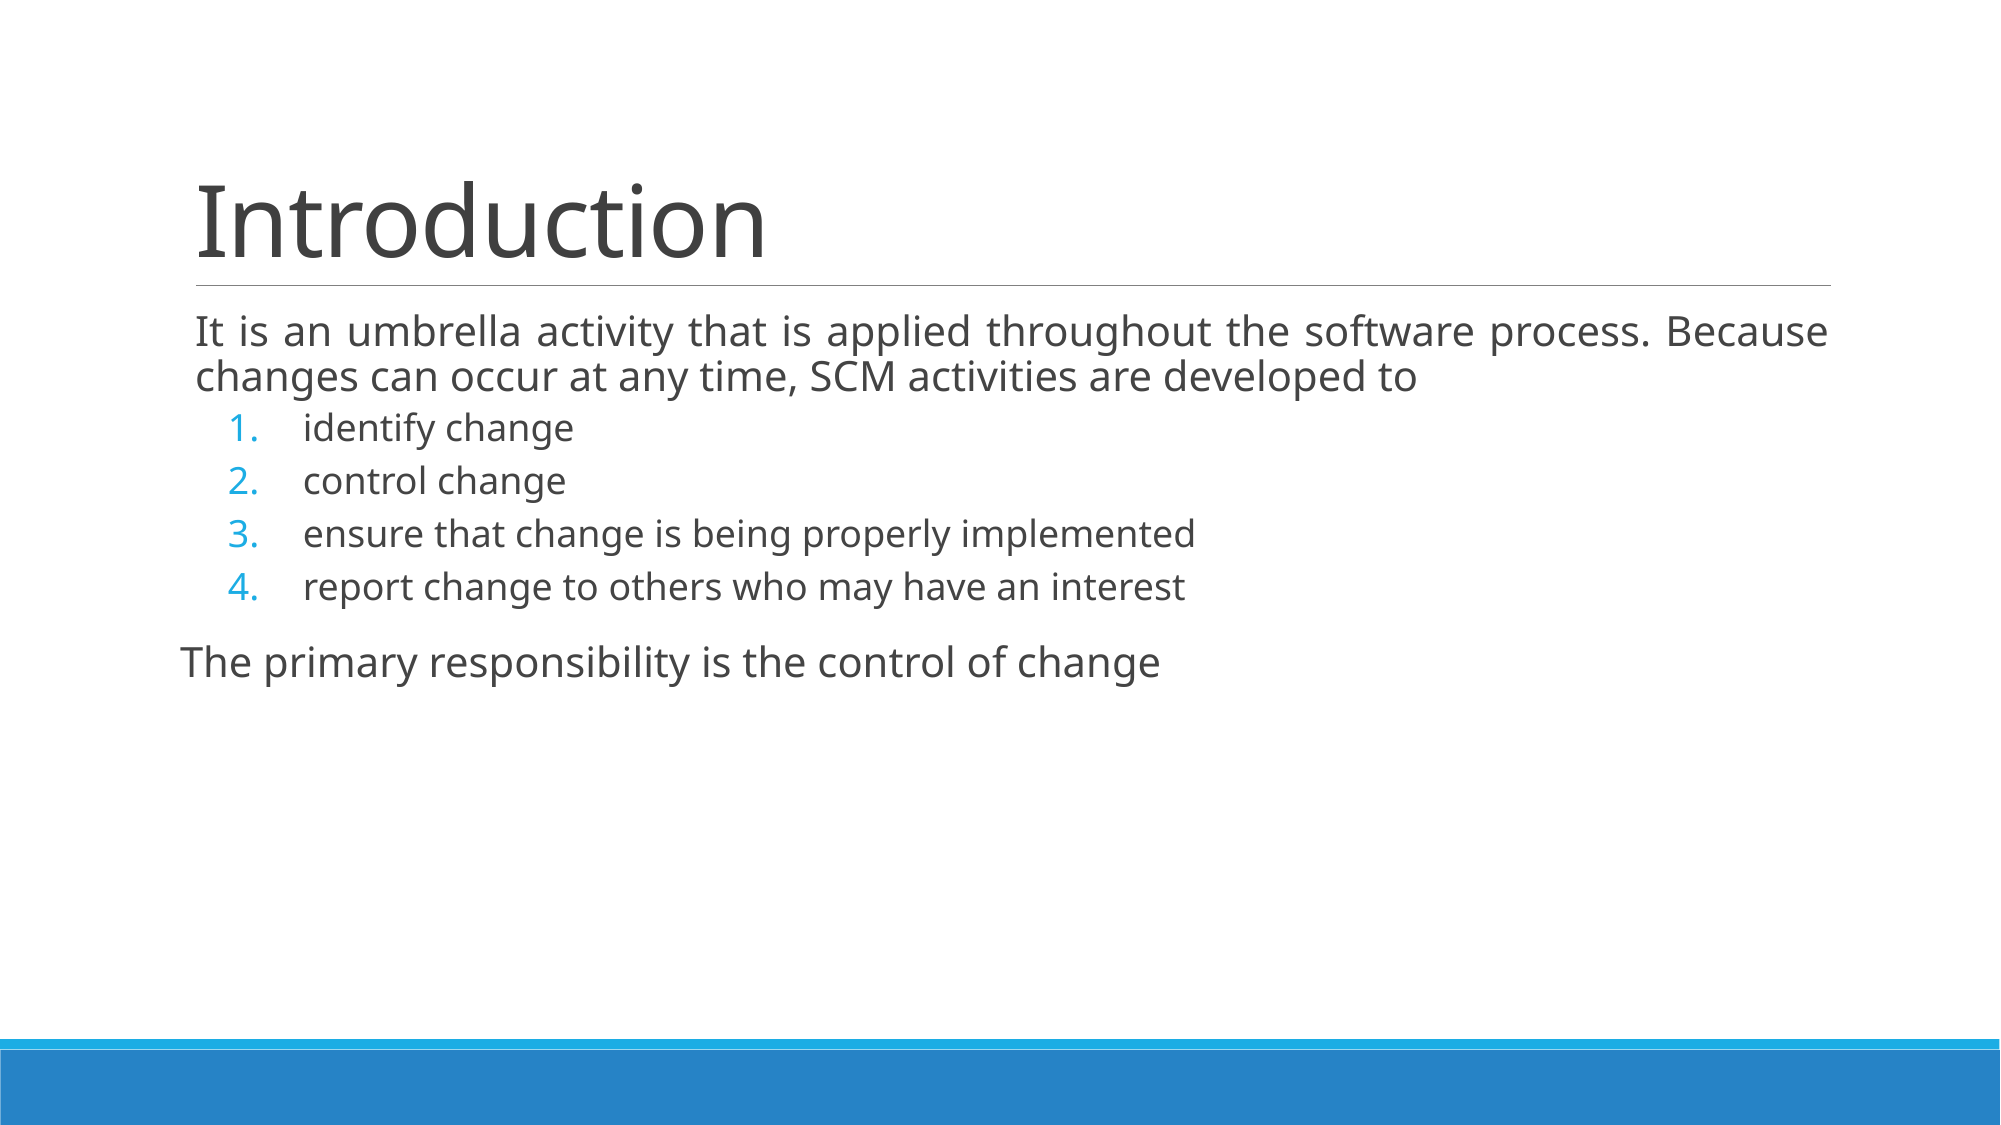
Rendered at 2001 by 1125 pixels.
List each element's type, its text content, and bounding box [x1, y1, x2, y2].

list It is an umbrella activity that is applied throughout the software process. Because changes can occur at any time, SCM activities are developed to identify change control change ensure that change is being properly implemented report change to others who may have an interest The primary responsibility is the control of change [180, 302, 1830, 963]
title Introduction [180, 47, 1830, 285]
